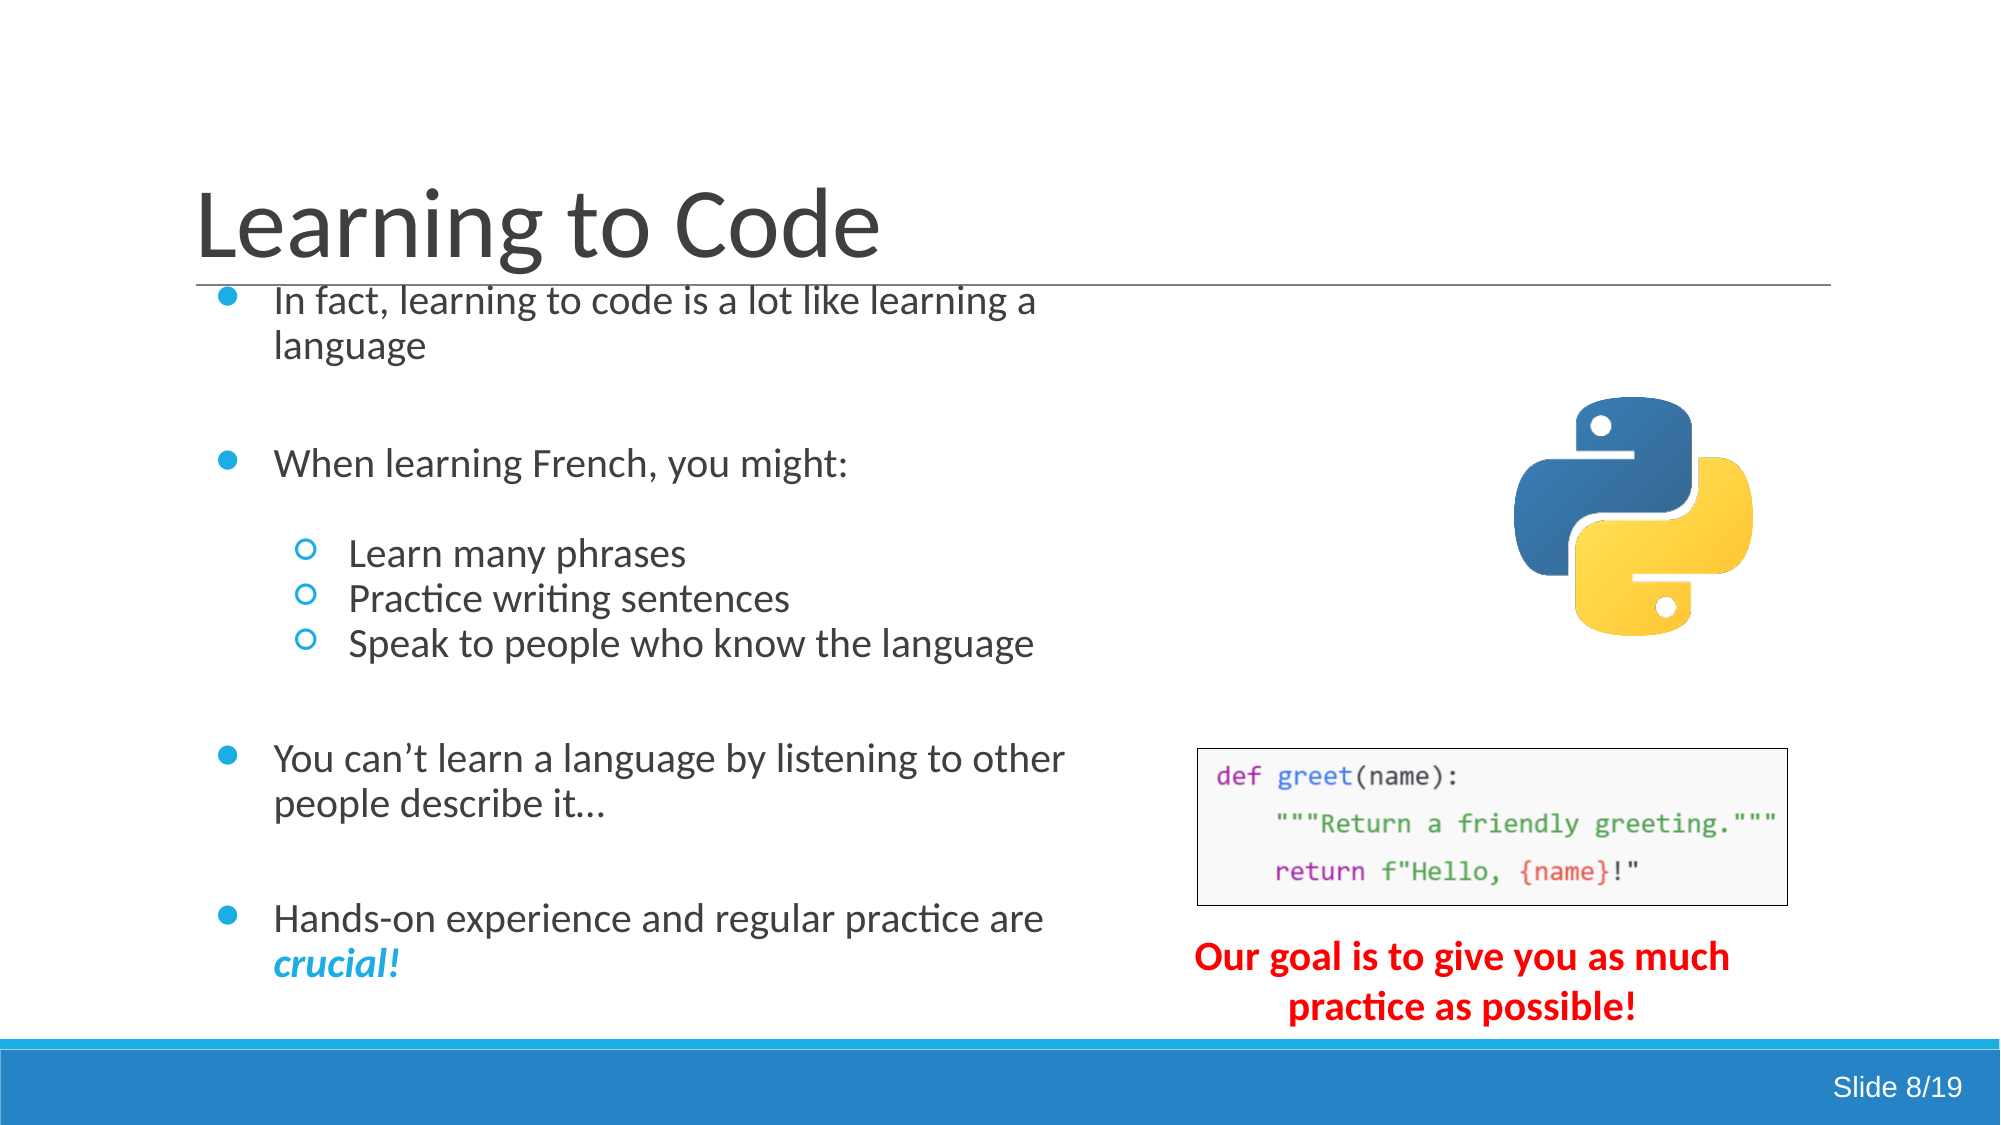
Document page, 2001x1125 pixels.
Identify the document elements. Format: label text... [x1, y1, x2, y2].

picture [1197, 748, 1788, 906]
text_box Slide 8/19 [1817, 1053, 2000, 1125]
text_box In fact, learning to code is a lot like learning a language When learning French, you might: Learn many phrases Practice writing sentences Speak to people who know the language You can’t learn a language by listening to other people describe it… Hands-on experience and regular practice are crucial! [198, 270, 1174, 856]
picture [1514, 397, 1753, 636]
title Learning to Code [180, 47, 1830, 285]
text_box Our goal is to give you as much practice as possible! [1173, 914, 1753, 1045]
